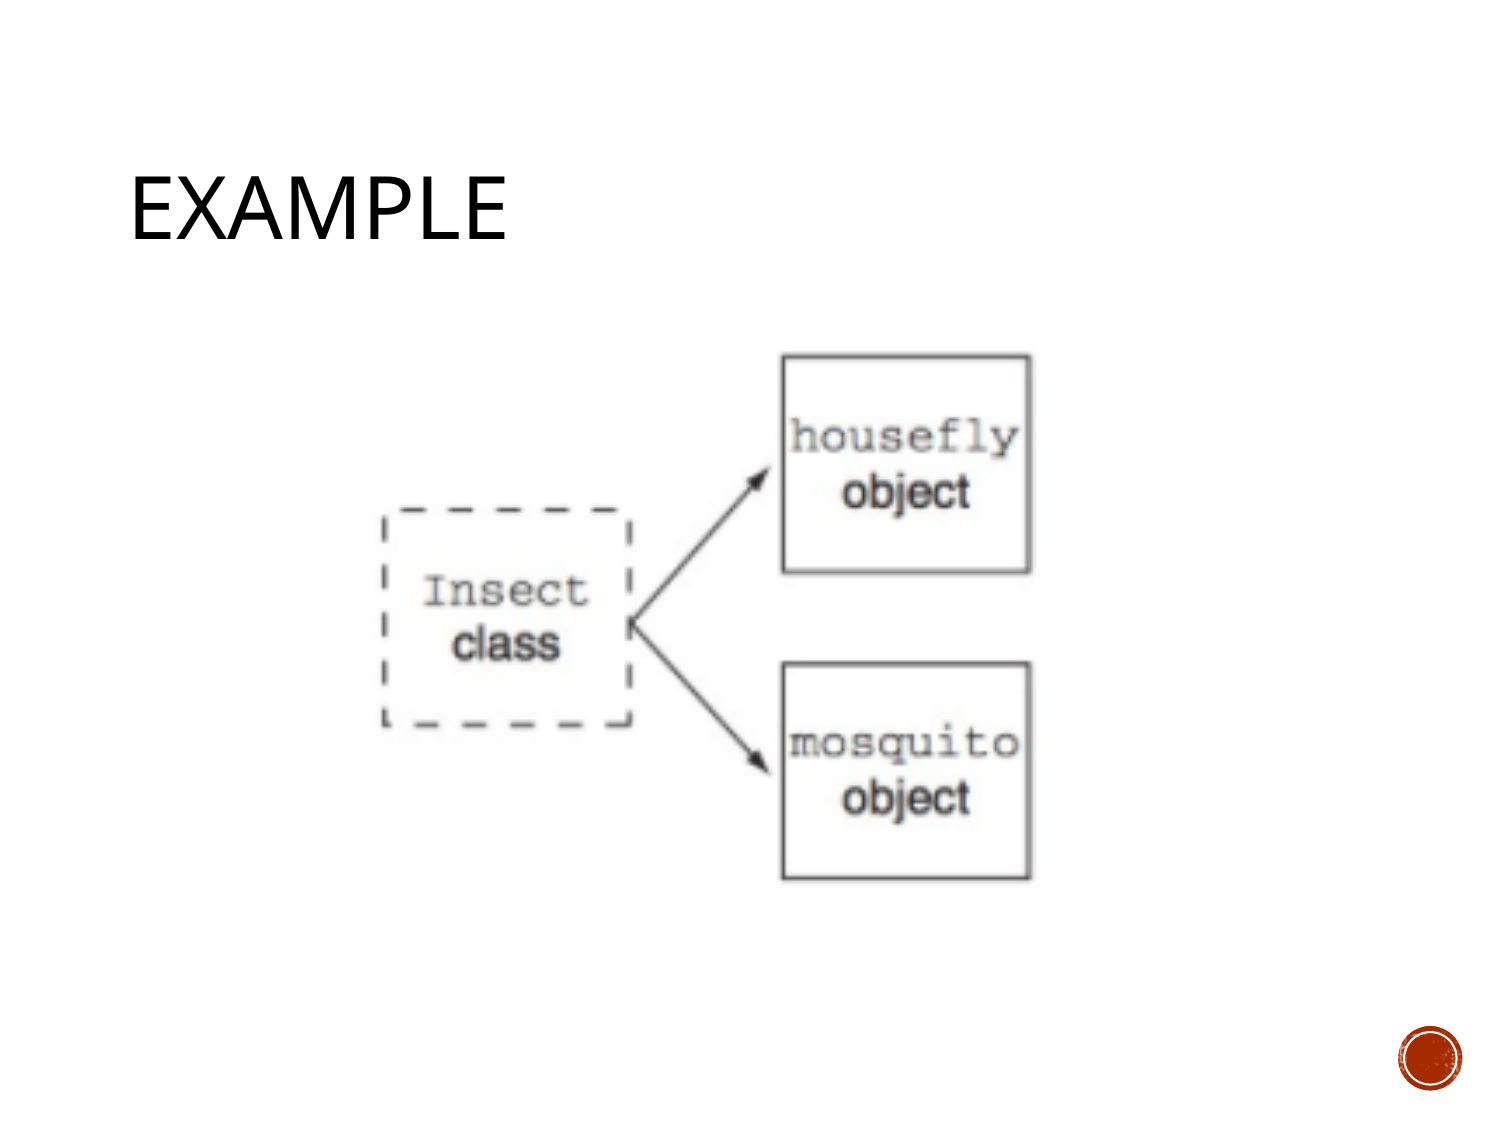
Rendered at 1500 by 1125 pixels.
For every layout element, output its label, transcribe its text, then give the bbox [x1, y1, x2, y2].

title Example [112, 79, 1388, 344]
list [328, 290, 1087, 973]
